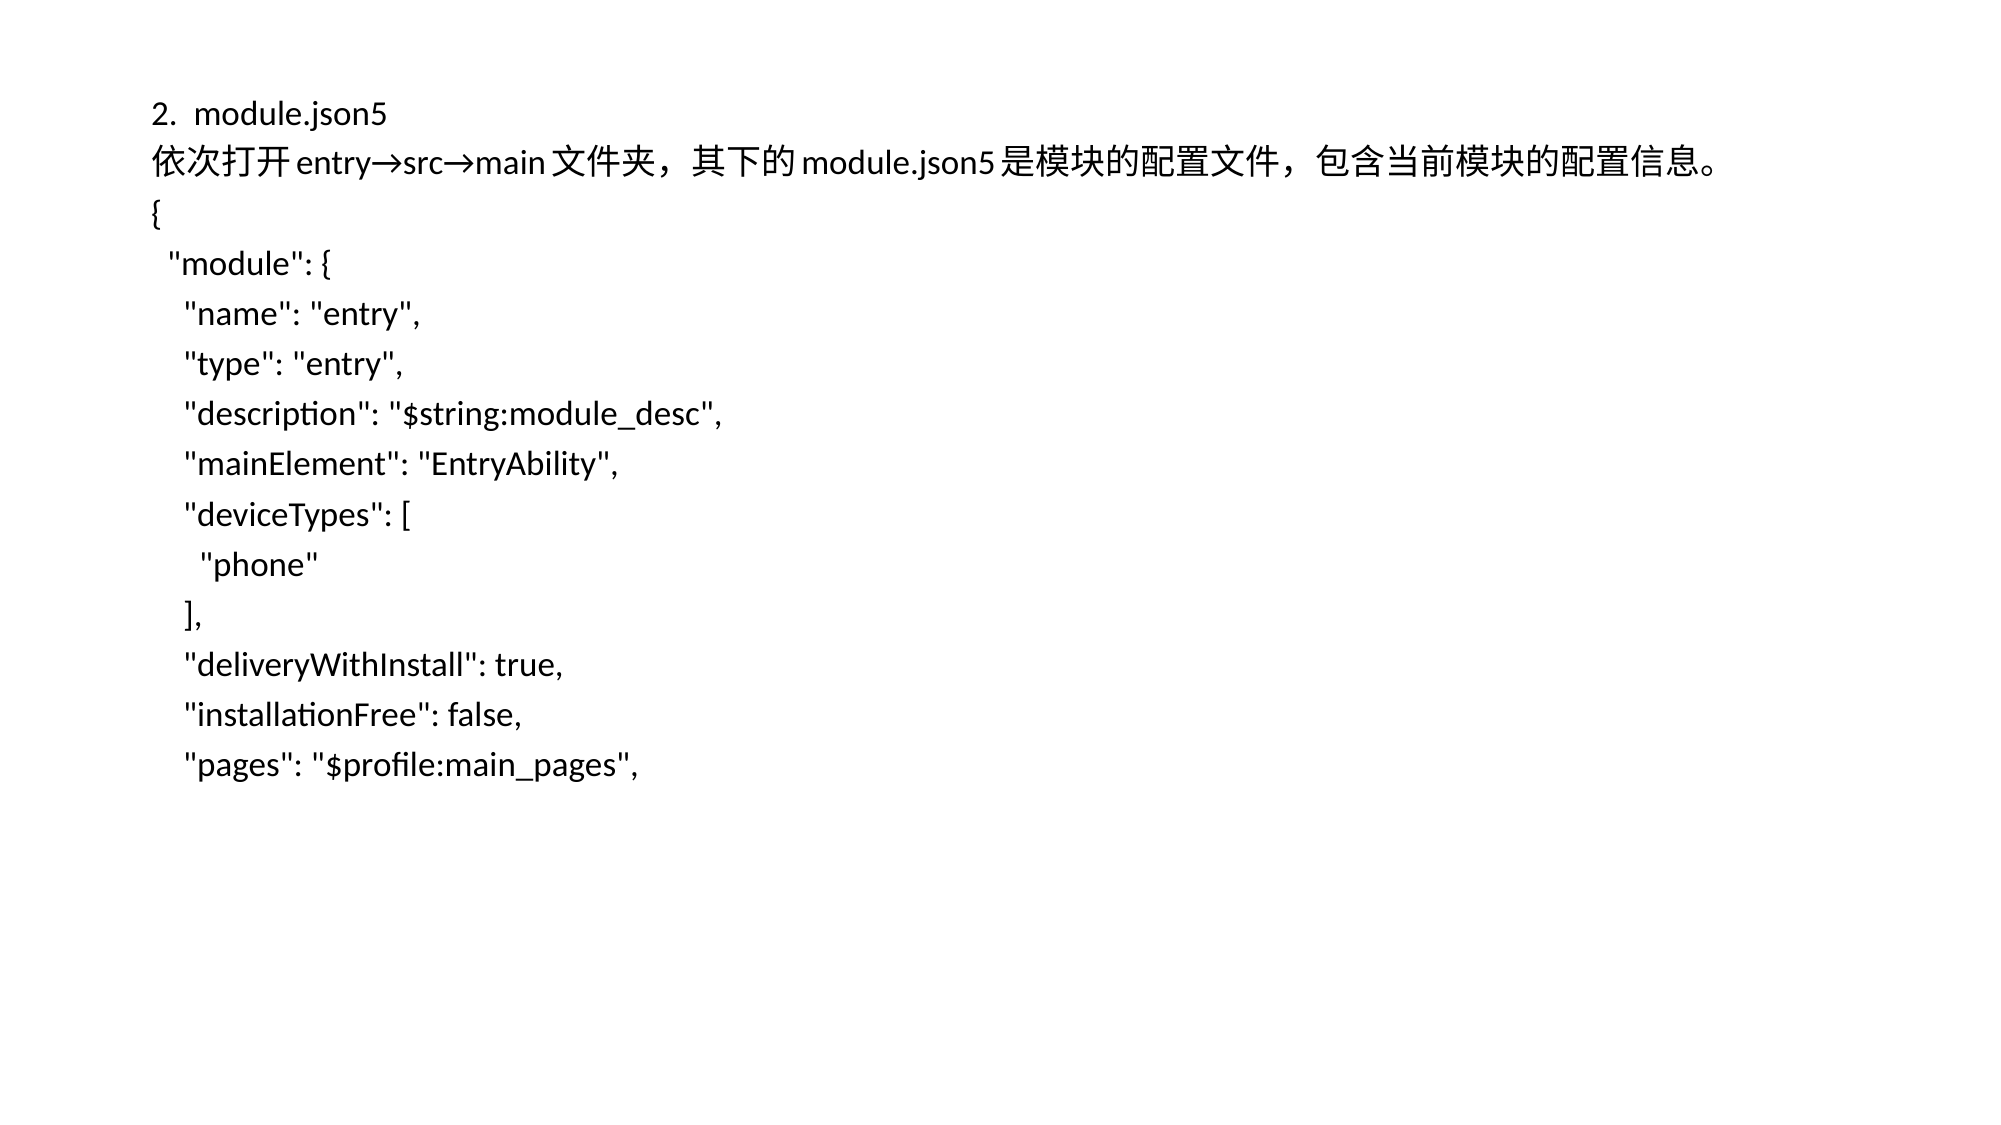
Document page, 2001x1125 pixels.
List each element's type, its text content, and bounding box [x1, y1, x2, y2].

list 2. module.json5 依次打开entry→src→main文件夹，其下的module.json5是模块的配置文件，包含当前模块的配置信息。 { "module": { "name": "entry", "type": "entry", "description": "$string:module_desc", "mainElement": "EntryAbility", "deviceTypes": [ "phone" ], "deliveryWithInstall": true, "installationFree": false, "pages": "$profile:main_pages", [136, 87, 1862, 802]
